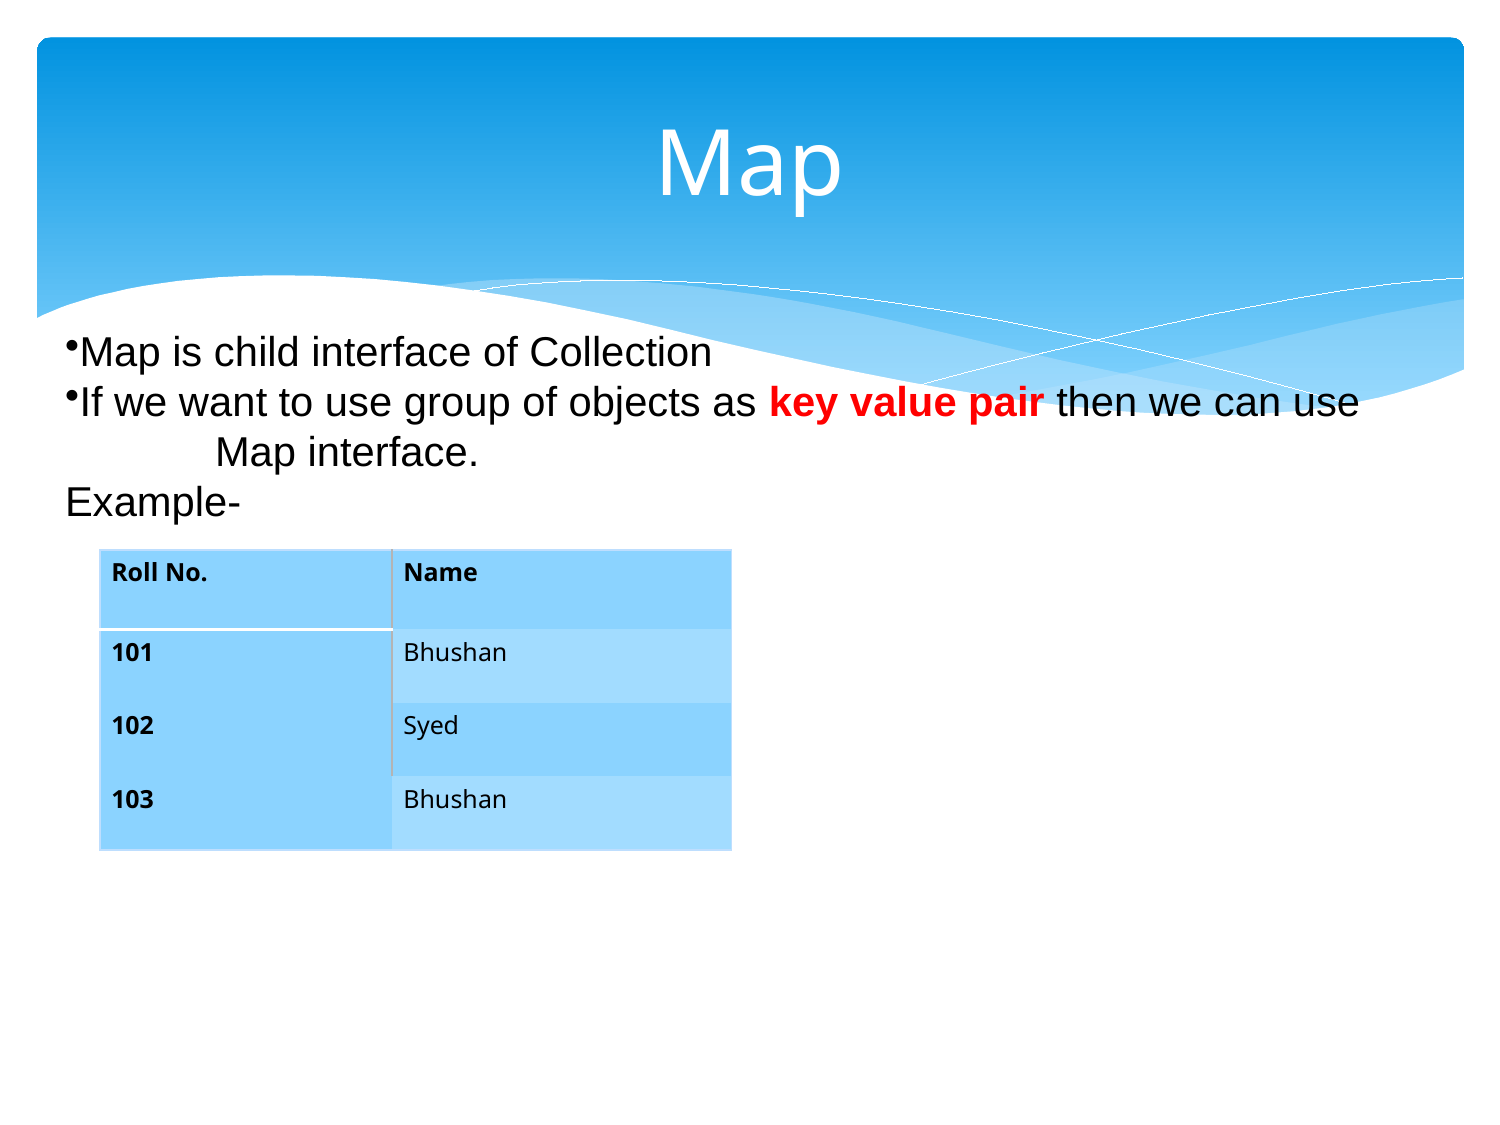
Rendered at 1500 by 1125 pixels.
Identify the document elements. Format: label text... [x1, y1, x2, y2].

table_cell Bhushan [393, 629, 731, 703]
table_cell Bhushan [392, 776, 731, 849]
table_header Roll No. [101, 551, 391, 628]
table_cell 103 [101, 776, 392, 849]
table_cell Syed [393, 703, 731, 776]
title Map [75, 55, 1425, 261]
text_box Map is child interface of Collection If we want to use group of objects as key value pair then we can use Map interface. Example- [49, 317, 1413, 533]
table_cell 101 [101, 631, 391, 703]
table_cell 102 [101, 703, 391, 776]
table_header Name [393, 551, 731, 629]
